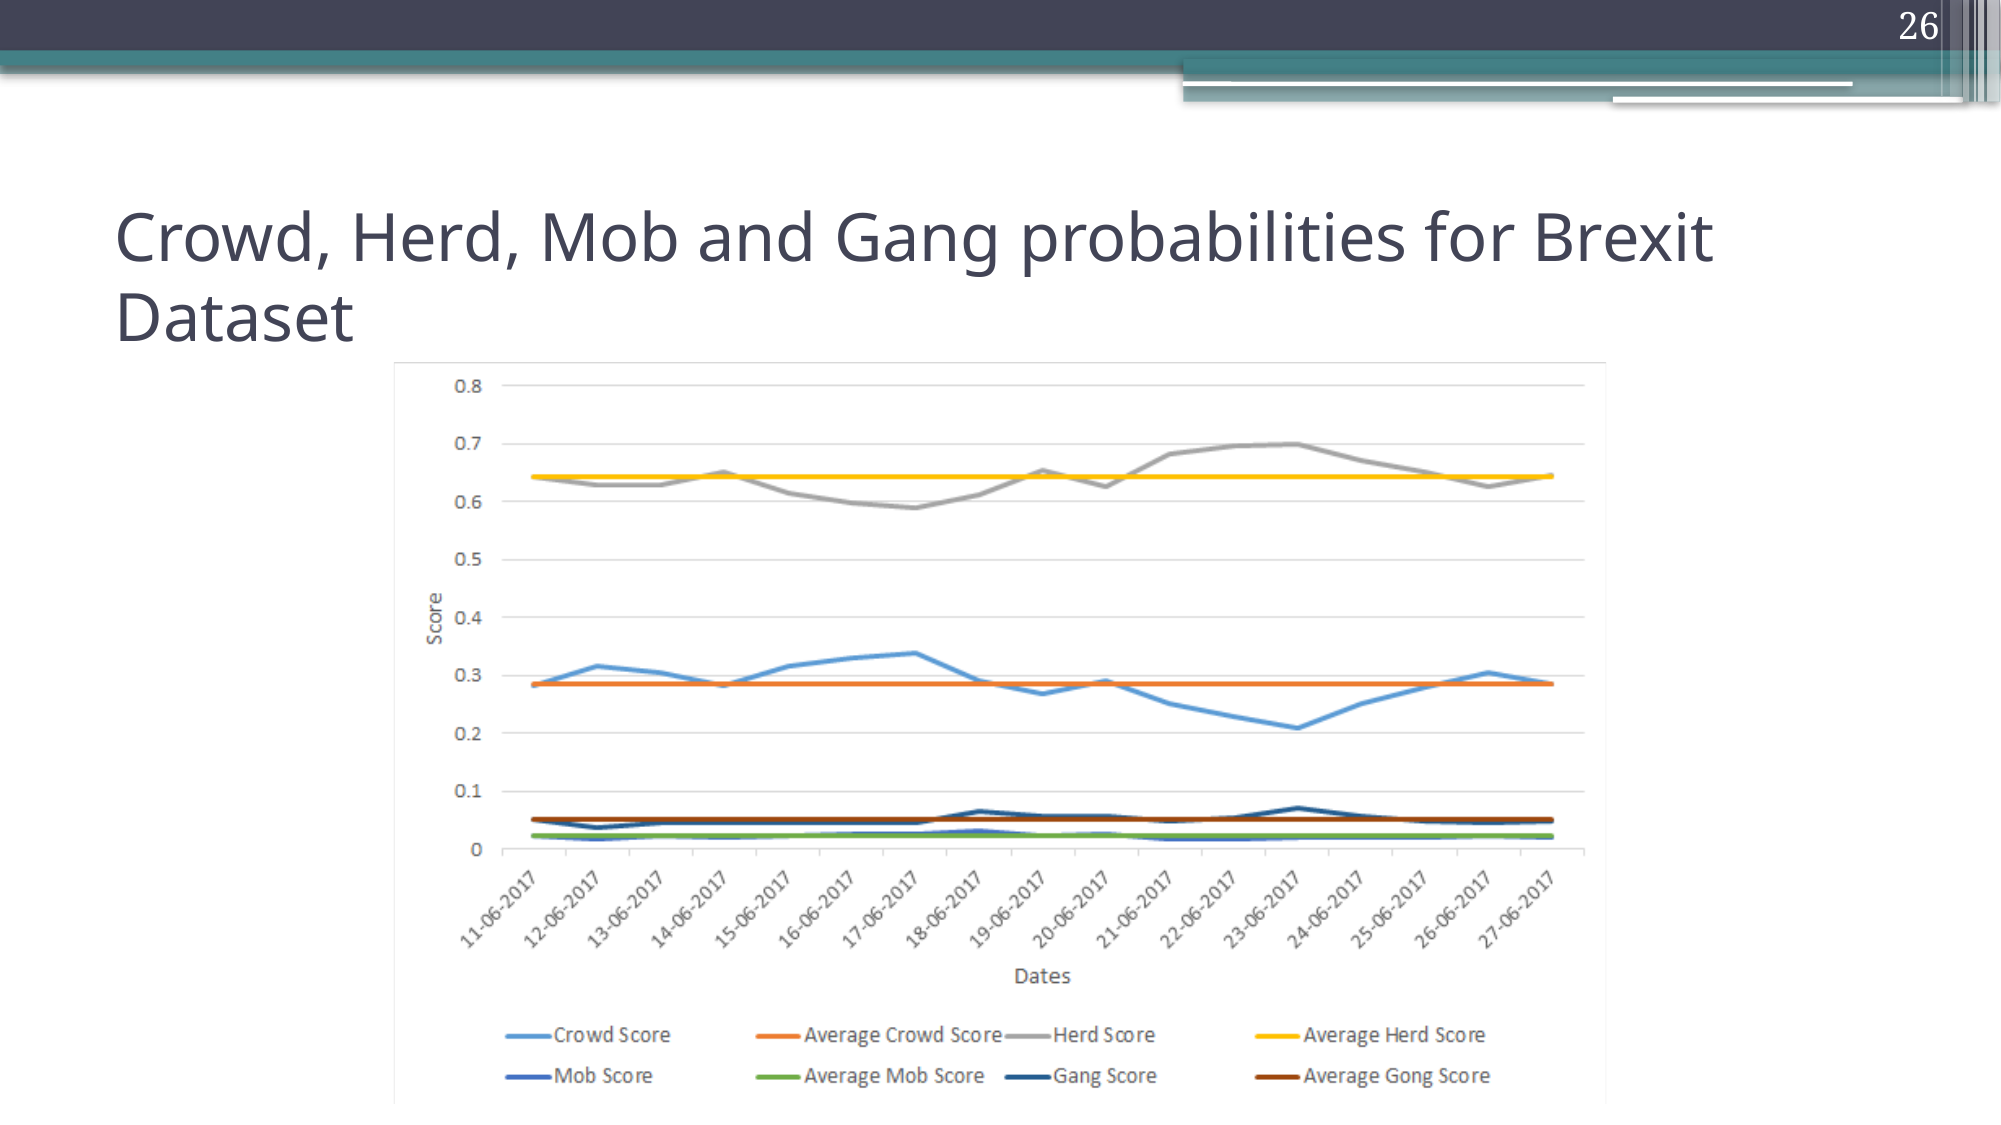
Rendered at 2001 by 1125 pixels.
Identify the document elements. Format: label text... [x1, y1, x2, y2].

picture [393, 362, 1607, 1105]
slide_number 26 [1788, 0, 1955, 61]
title Crowd, Herd, Mob and Gang probabilities for Brexit Dataset [99, 187, 1900, 363]
